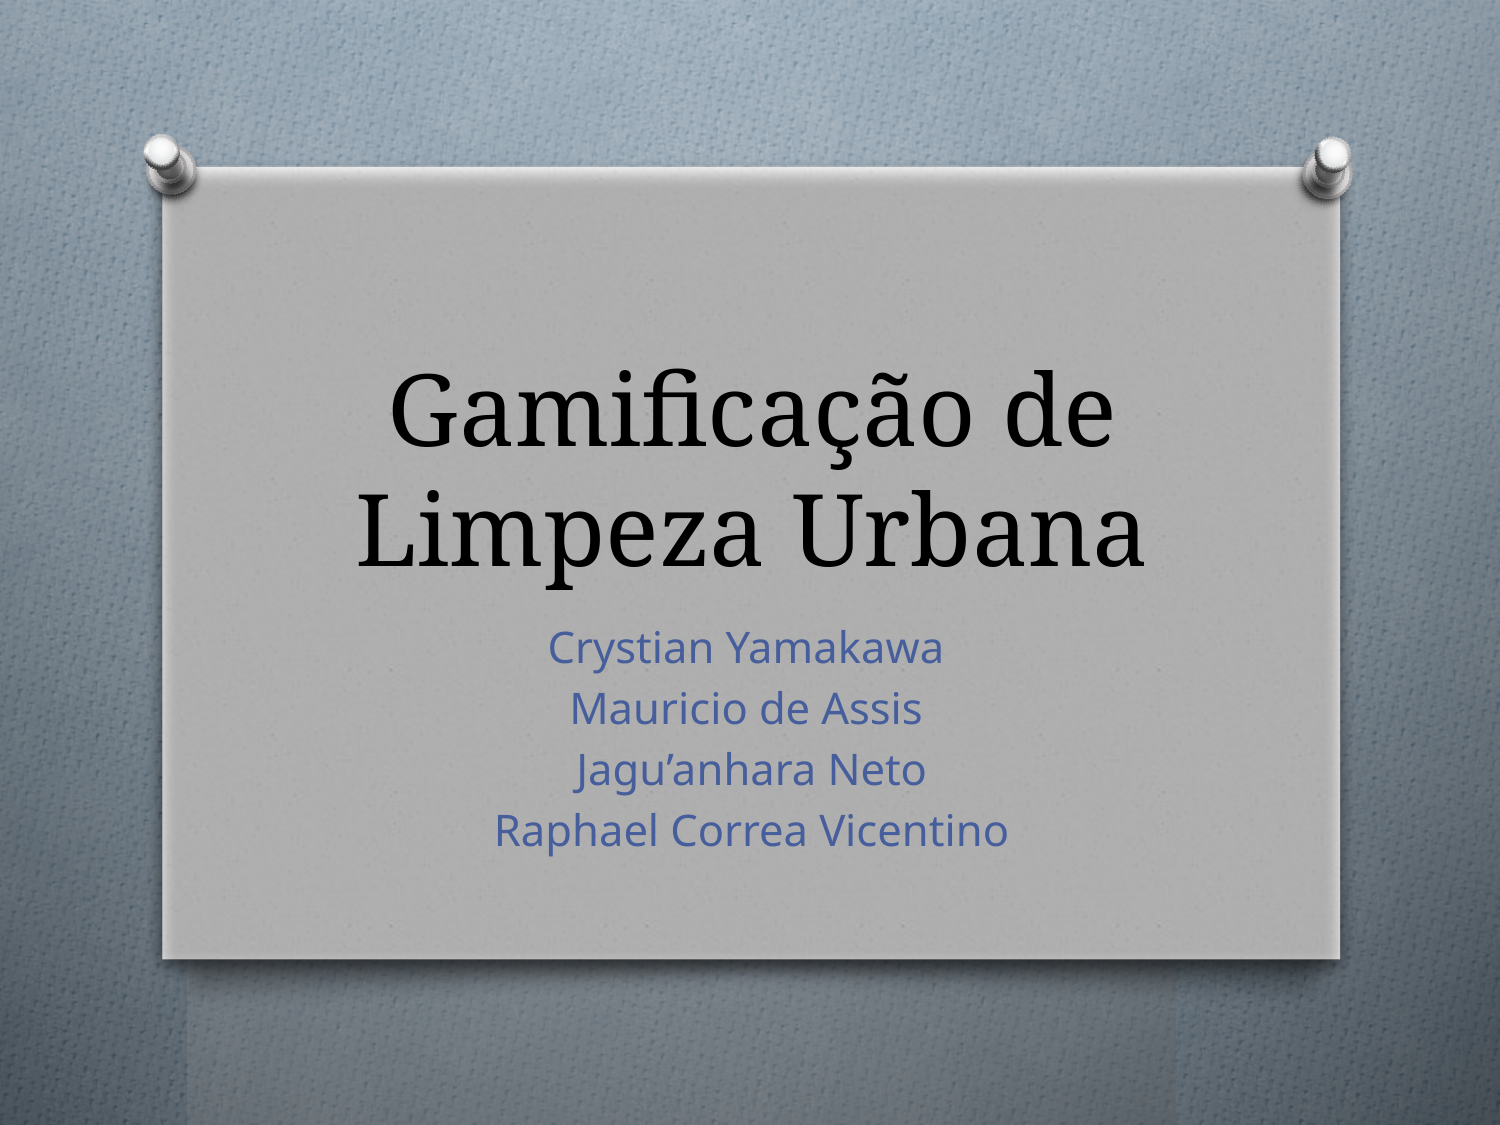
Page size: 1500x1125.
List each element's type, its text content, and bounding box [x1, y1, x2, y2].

subtitle Crystian Yamakawa Mauricio de Assis Jagu’anhara Neto Raphael Correa Vicentino [283, 612, 1221, 863]
title Gamificação de Limpeza Urbana [283, 294, 1223, 595]
picture [1274, 109, 1396, 230]
picture [112, 100, 235, 224]
